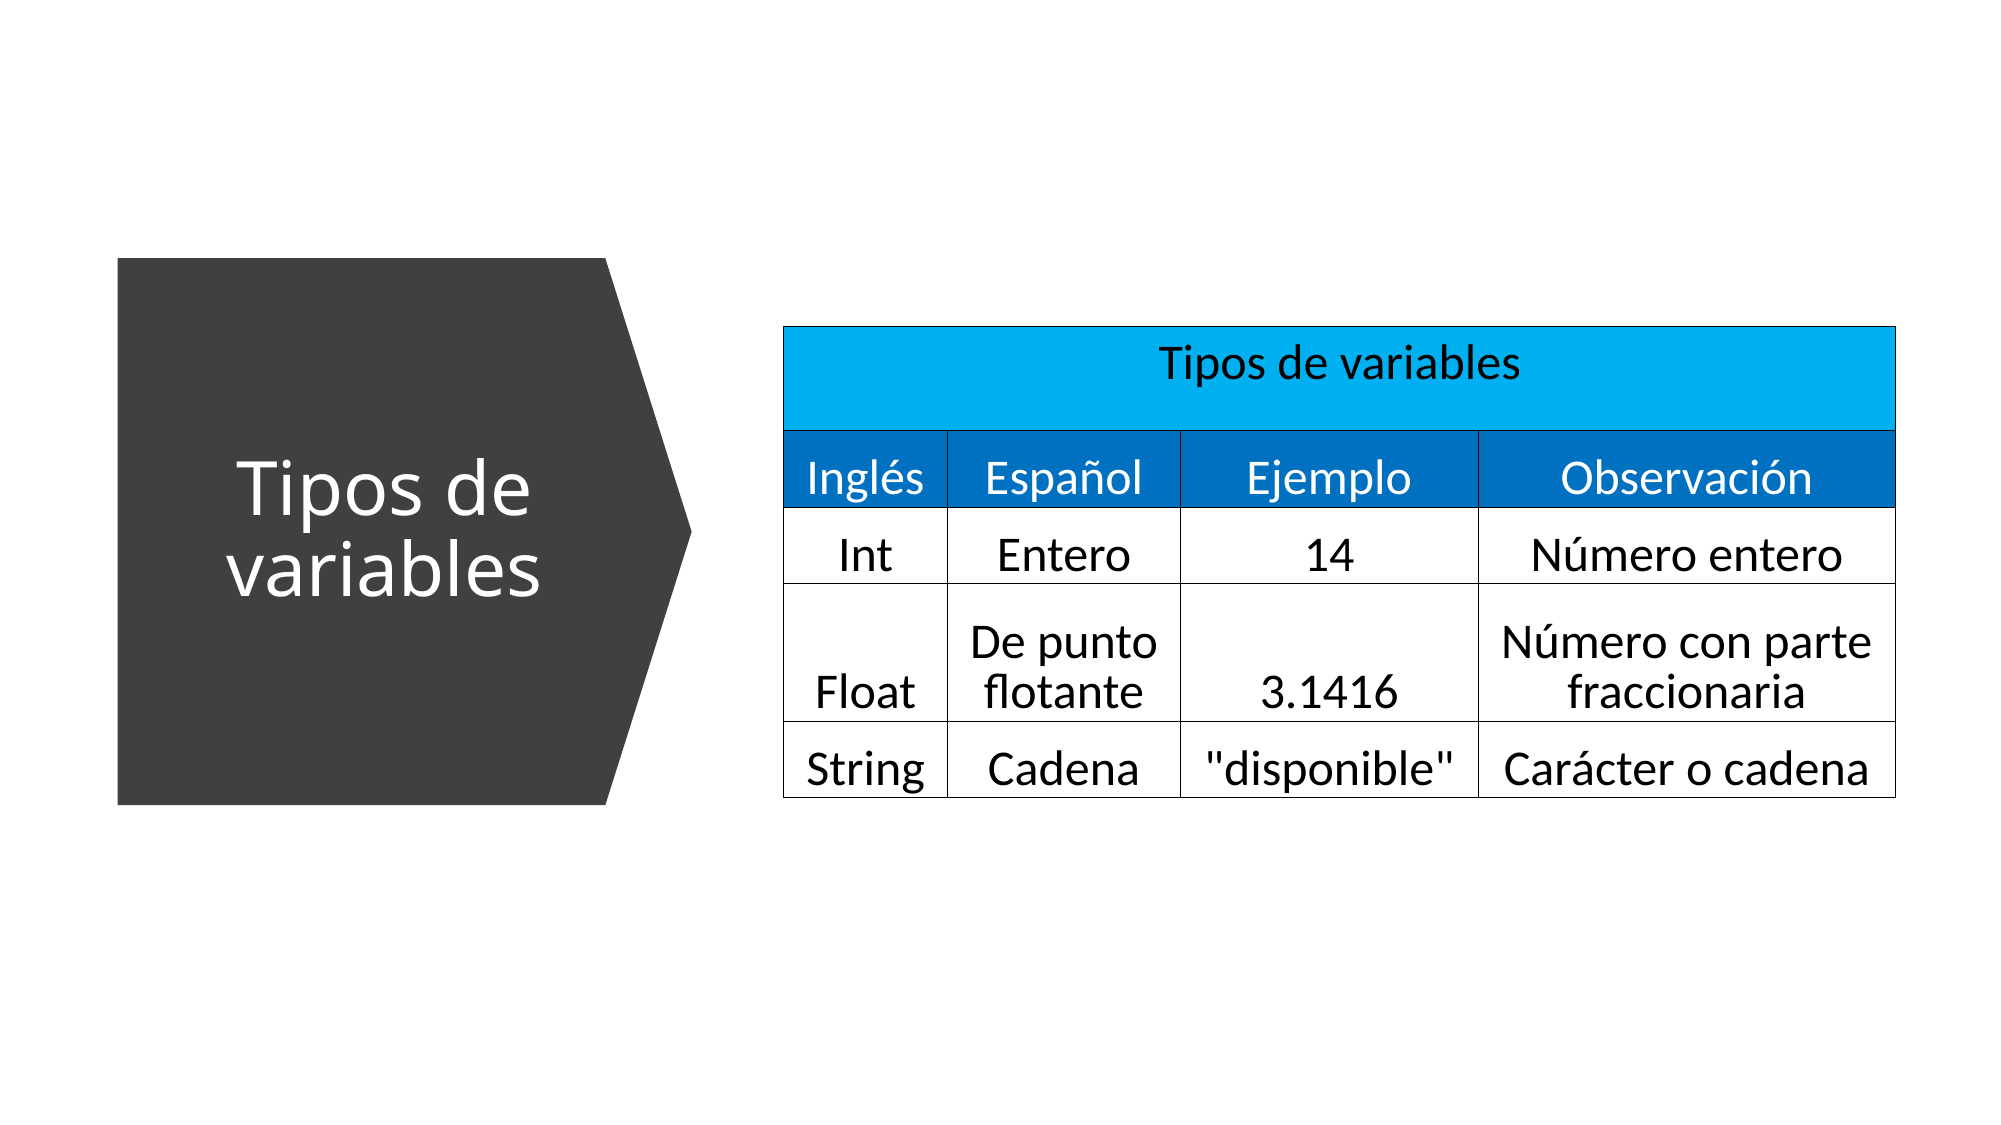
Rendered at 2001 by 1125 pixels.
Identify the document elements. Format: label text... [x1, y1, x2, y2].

table_cell Entero [948, 508, 1180, 583]
table_cell Número entero [1479, 508, 1895, 583]
table_cell Inglés [784, 431, 947, 507]
table_cell 3.1416 [1181, 584, 1478, 721]
table_cell Carácter o cadena [1479, 722, 1895, 797]
table_cell Float [784, 584, 947, 721]
table_cell Número con parte fraccionaria [1479, 584, 1895, 721]
table_cell Int [784, 508, 947, 583]
table_cell Español [948, 431, 1180, 507]
table_cell Observación [1479, 431, 1895, 507]
table_cell String [784, 722, 947, 797]
table_cell Cadena [948, 722, 1180, 797]
table_cell De punto flotante [948, 584, 1180, 721]
table_cell "disponible" [1181, 722, 1478, 797]
table_cell Ejemplo [1181, 431, 1478, 507]
table_cell 14 [1181, 508, 1478, 583]
text_box [116, 257, 693, 807]
table_header Tipos de variables [784, 327, 1895, 430]
title Tipos de variables [168, 322, 601, 741]
